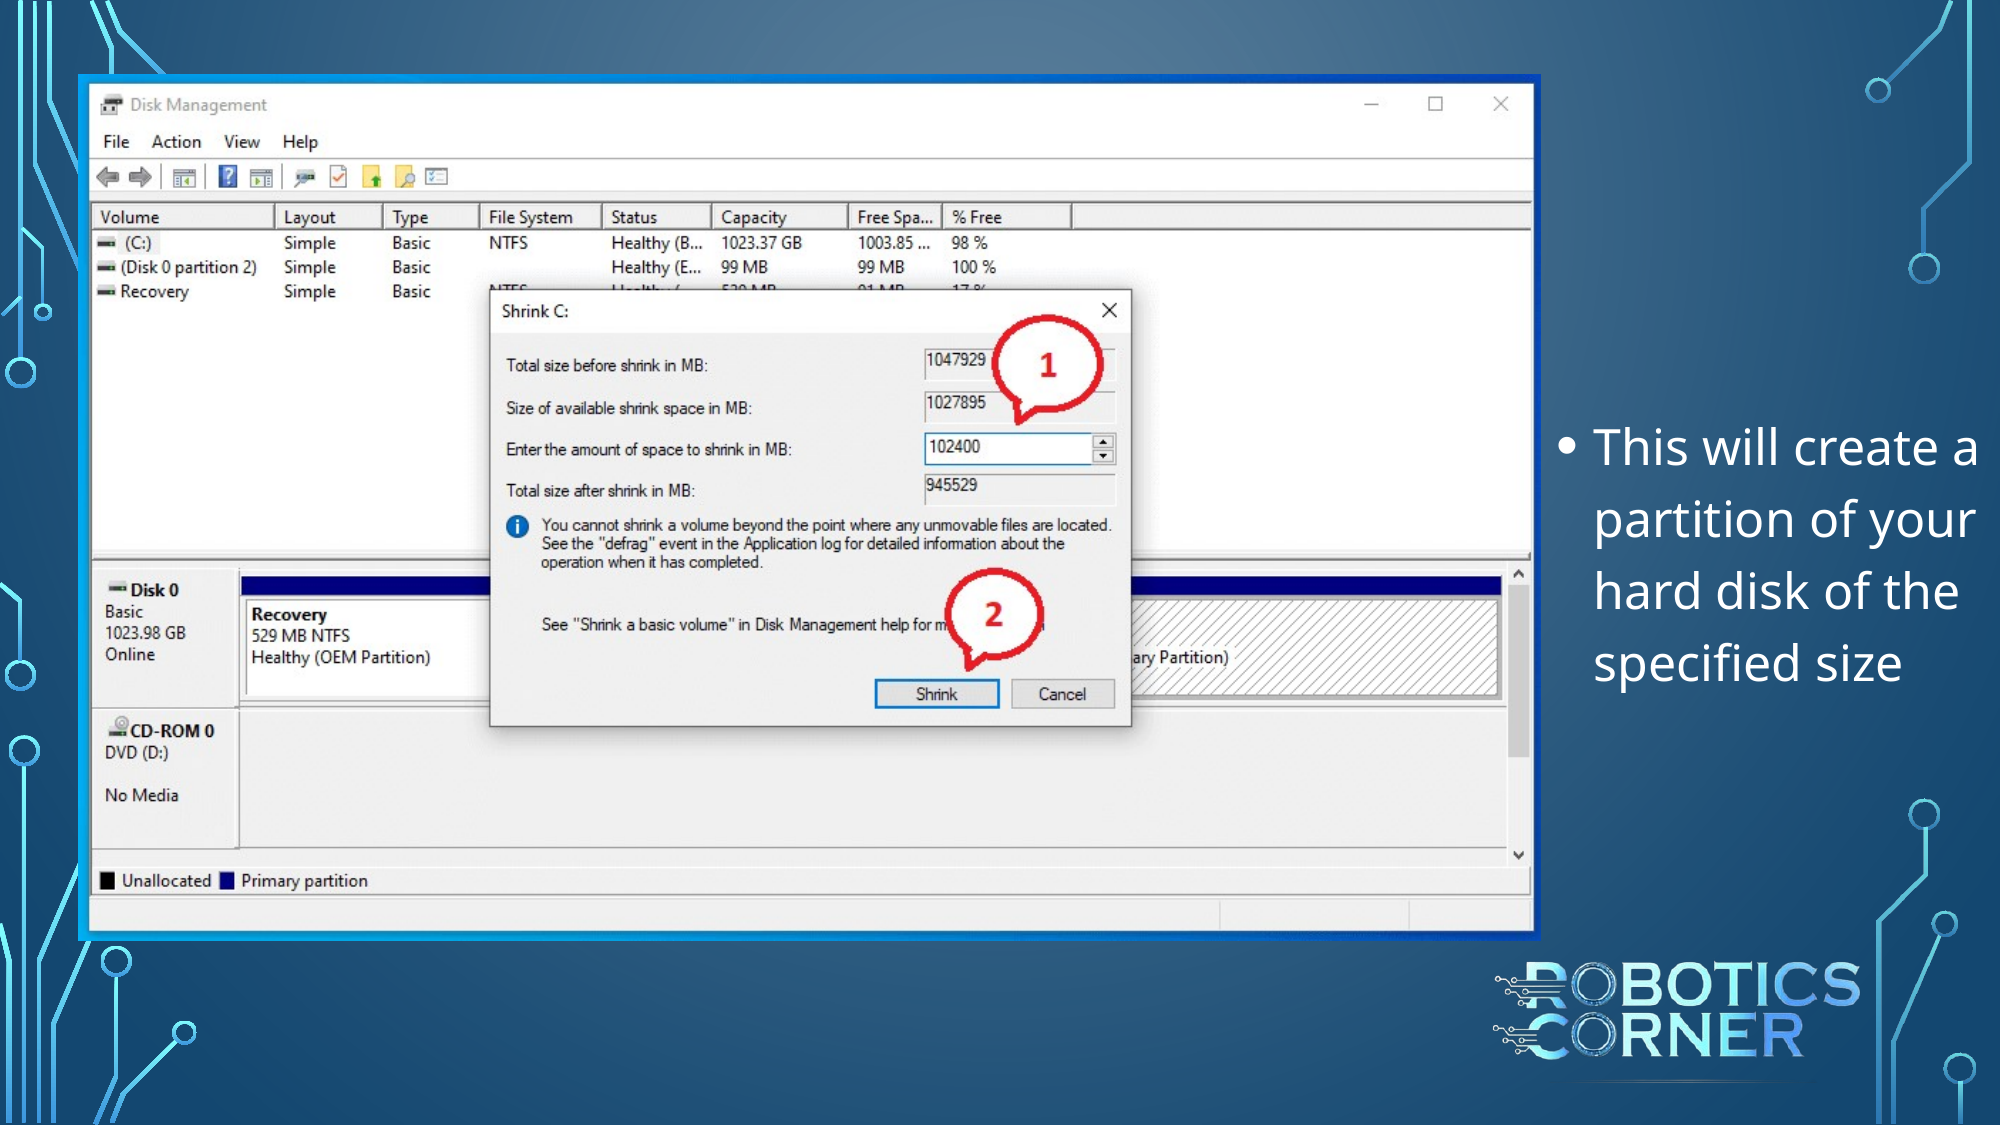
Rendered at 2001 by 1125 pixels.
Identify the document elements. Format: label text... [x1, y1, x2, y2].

picture [87, 74, 2001, 1125]
list This will create a partition of your hard disk of the specified size [1541, 395, 2000, 977]
